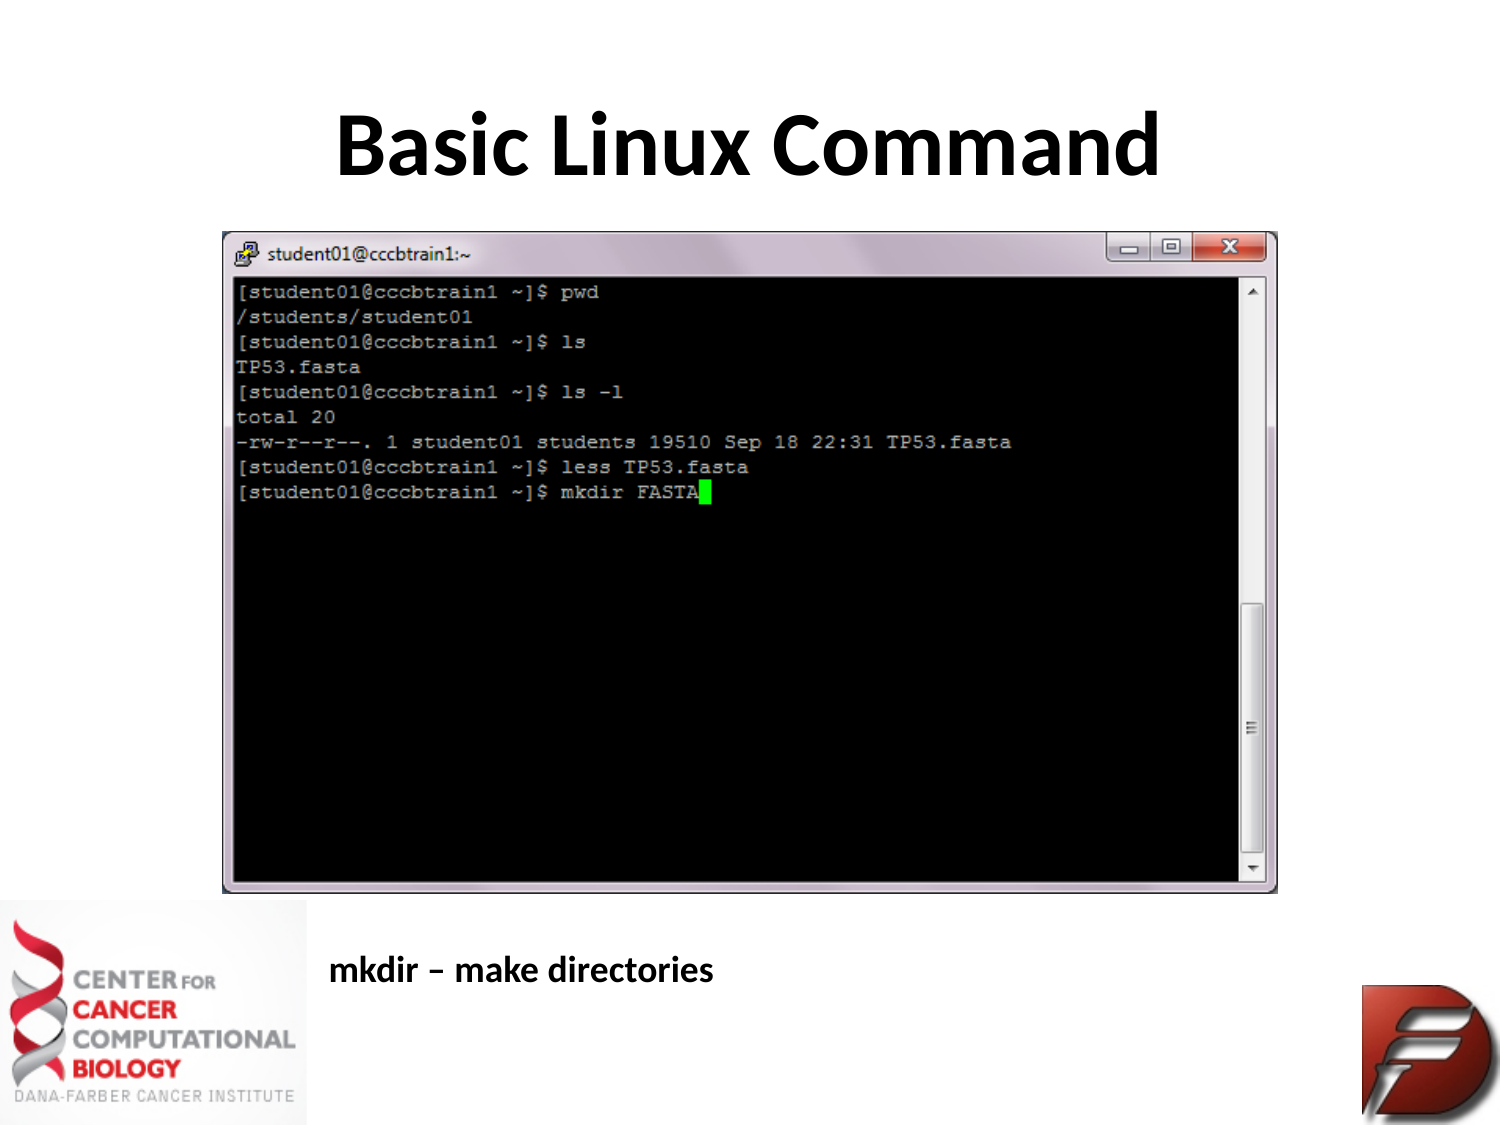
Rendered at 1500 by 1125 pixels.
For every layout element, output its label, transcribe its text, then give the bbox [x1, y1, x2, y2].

title Basic Linux Command [75, 45, 1425, 233]
picture [222, 230, 1278, 894]
picture [0, 900, 307, 1125]
text_box mkdir – make directories [313, 937, 730, 998]
picture [1362, 985, 1500, 1125]
